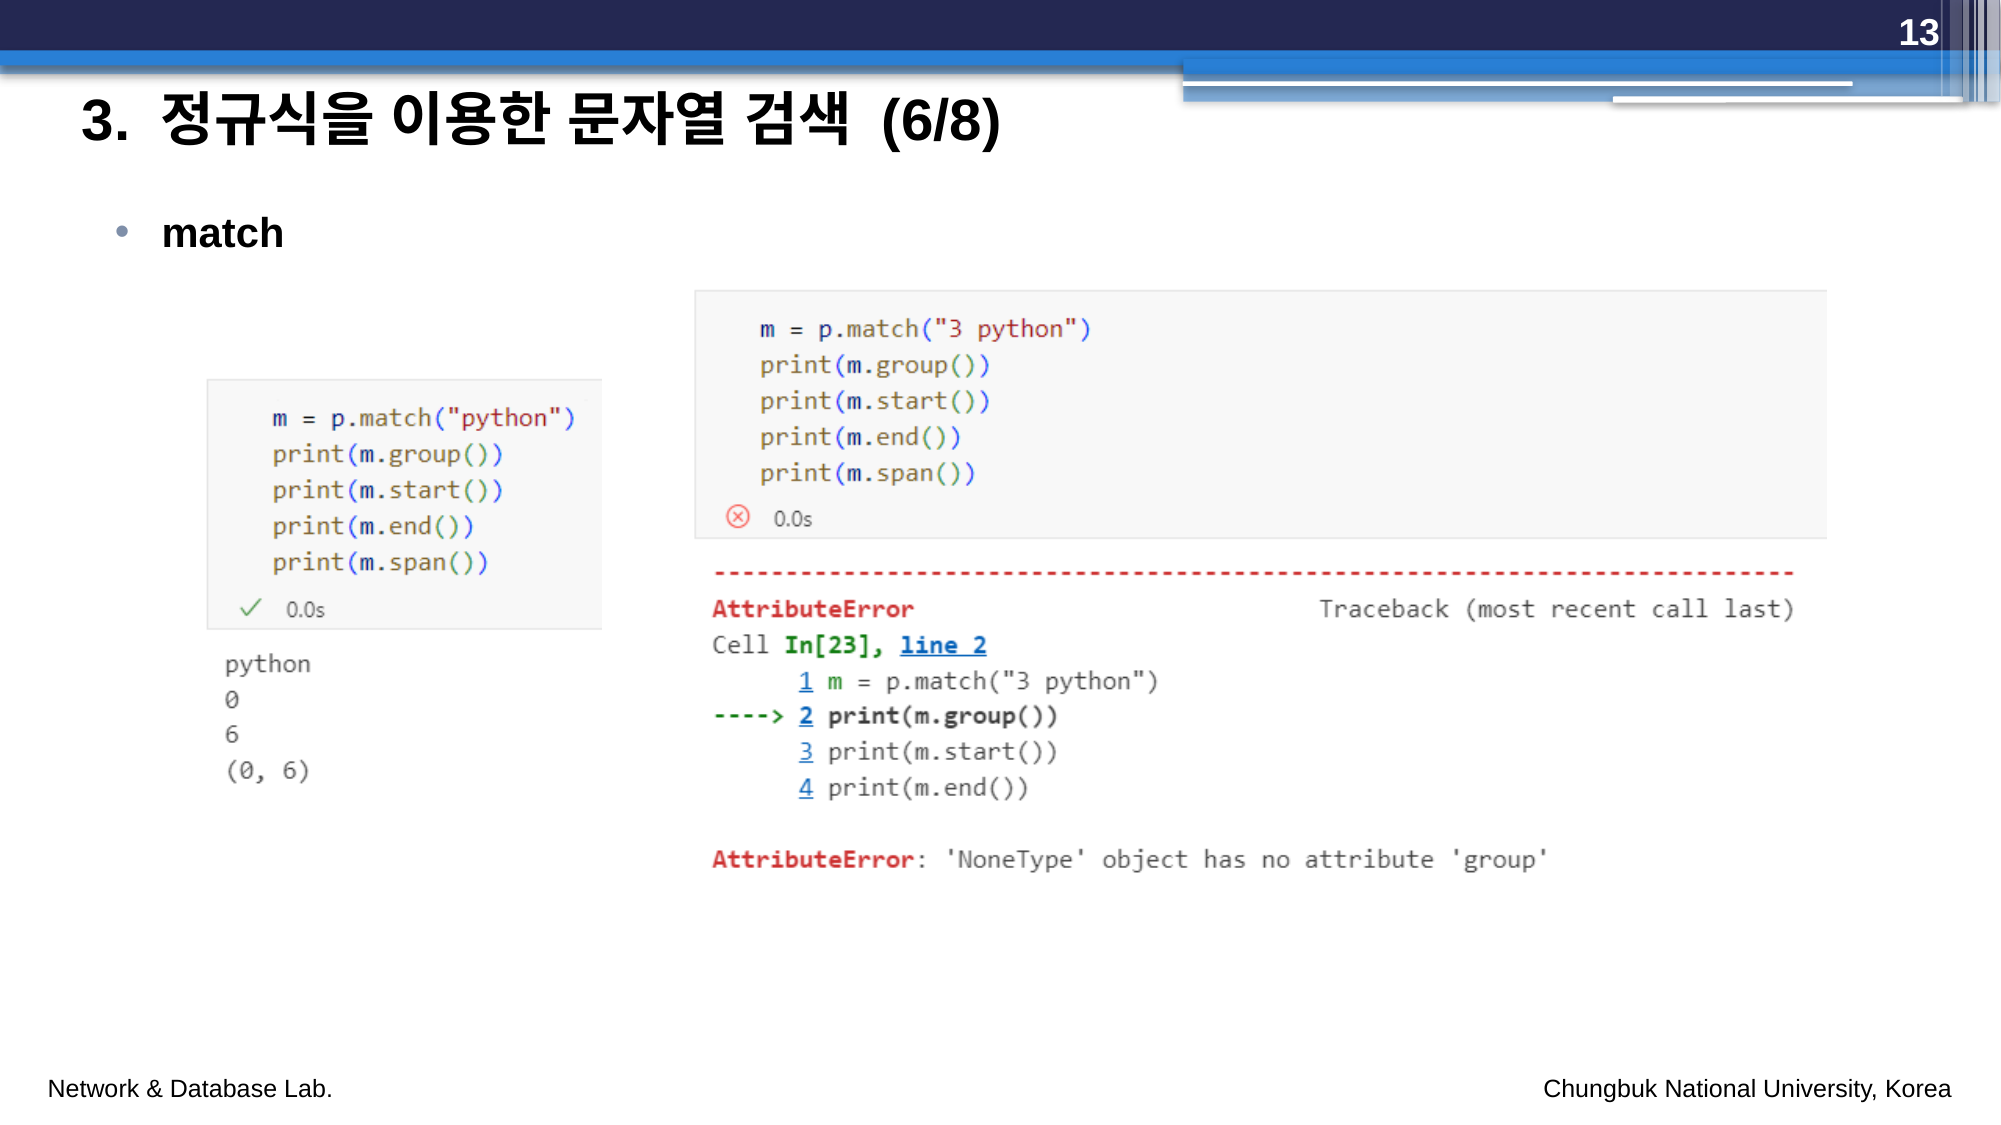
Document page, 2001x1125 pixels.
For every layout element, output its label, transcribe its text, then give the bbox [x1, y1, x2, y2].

picture [196, 373, 602, 815]
slide_number 13 [1788, 0, 1955, 61]
title 3. 정규식을 이용한 문자열 검색 (6/8) [66, 73, 1924, 161]
list match [99, 173, 1901, 1052]
picture [690, 284, 1828, 904]
